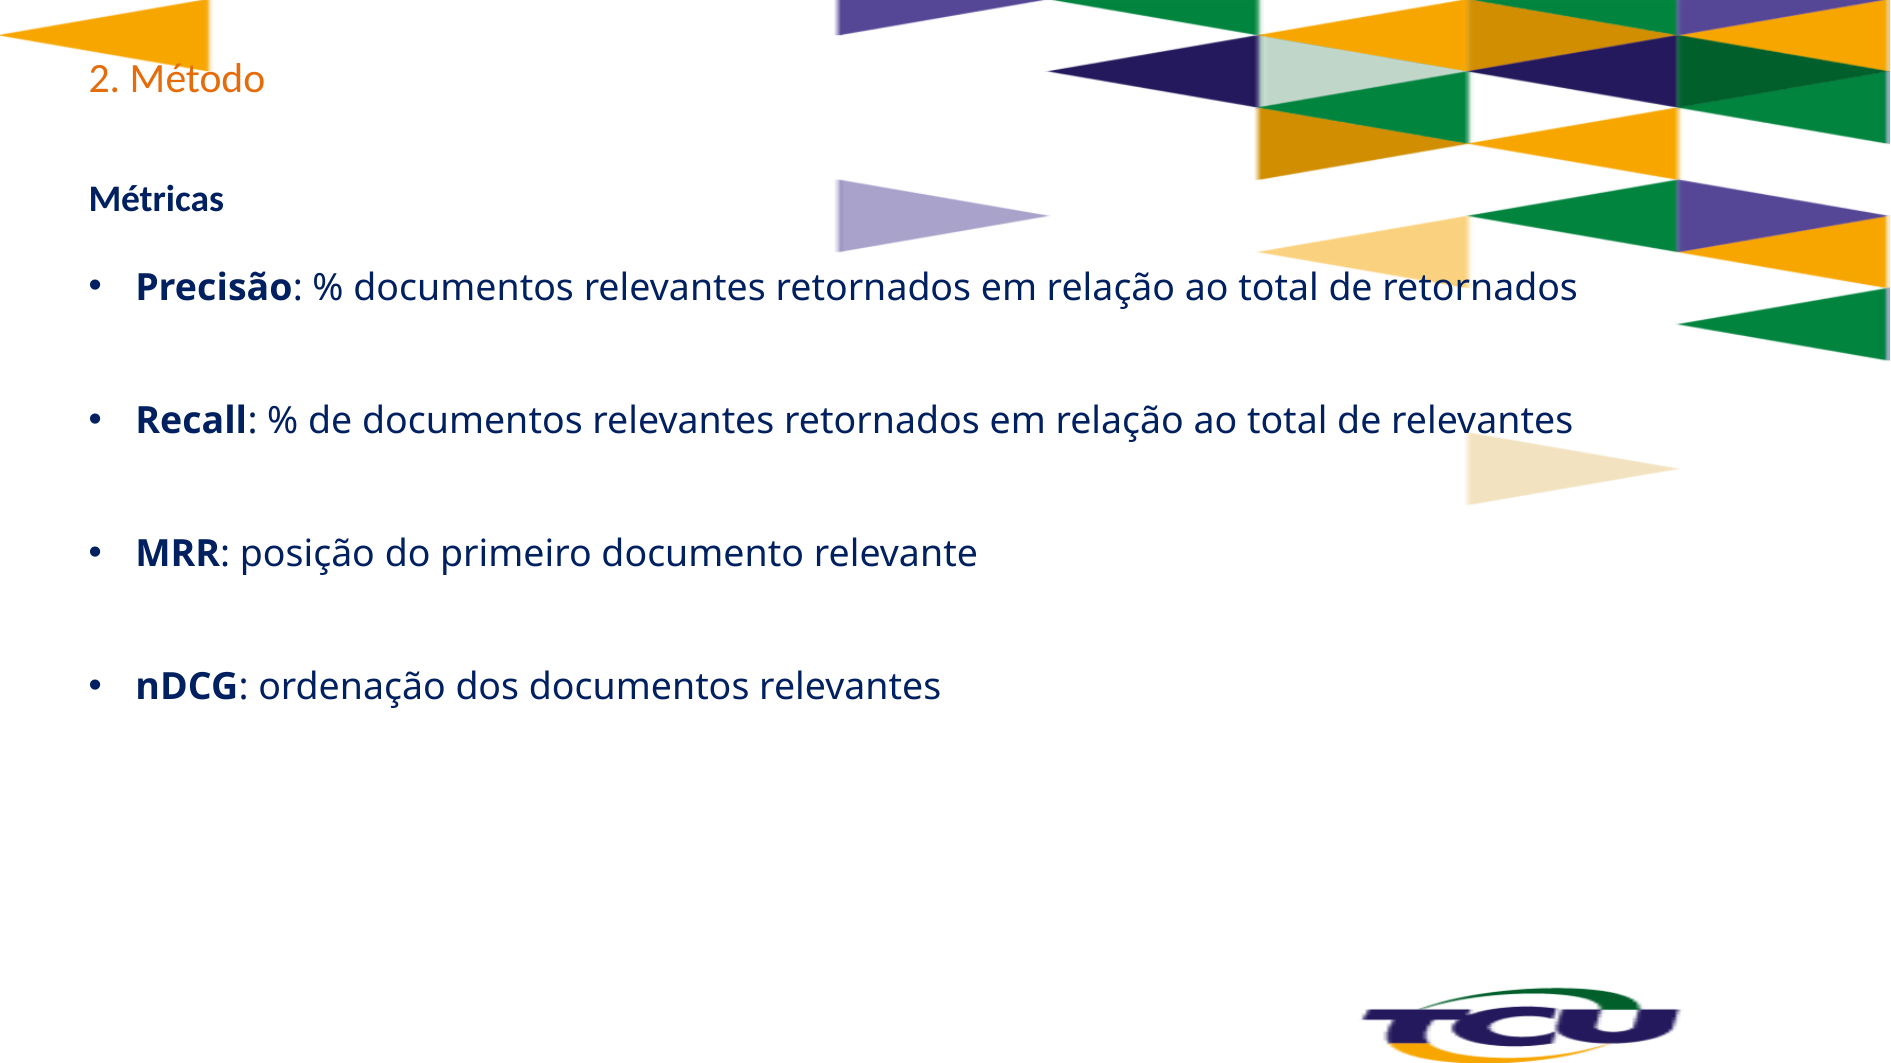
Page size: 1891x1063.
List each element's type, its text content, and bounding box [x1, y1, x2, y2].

picture [0, 0, 1891, 1063]
list Precisão: % documentos relevantes retornados em relação ao total de retornados Recall: % de documentos relevantes retornados em relação ao total de relevantes MRR: posição do primeiro documento relevante nDCG: ordenação dos documentos relevantes [88, 265, 1802, 945]
subtitle Métricas [88, 177, 1802, 265]
title 2. Método [88, 59, 1802, 119]
